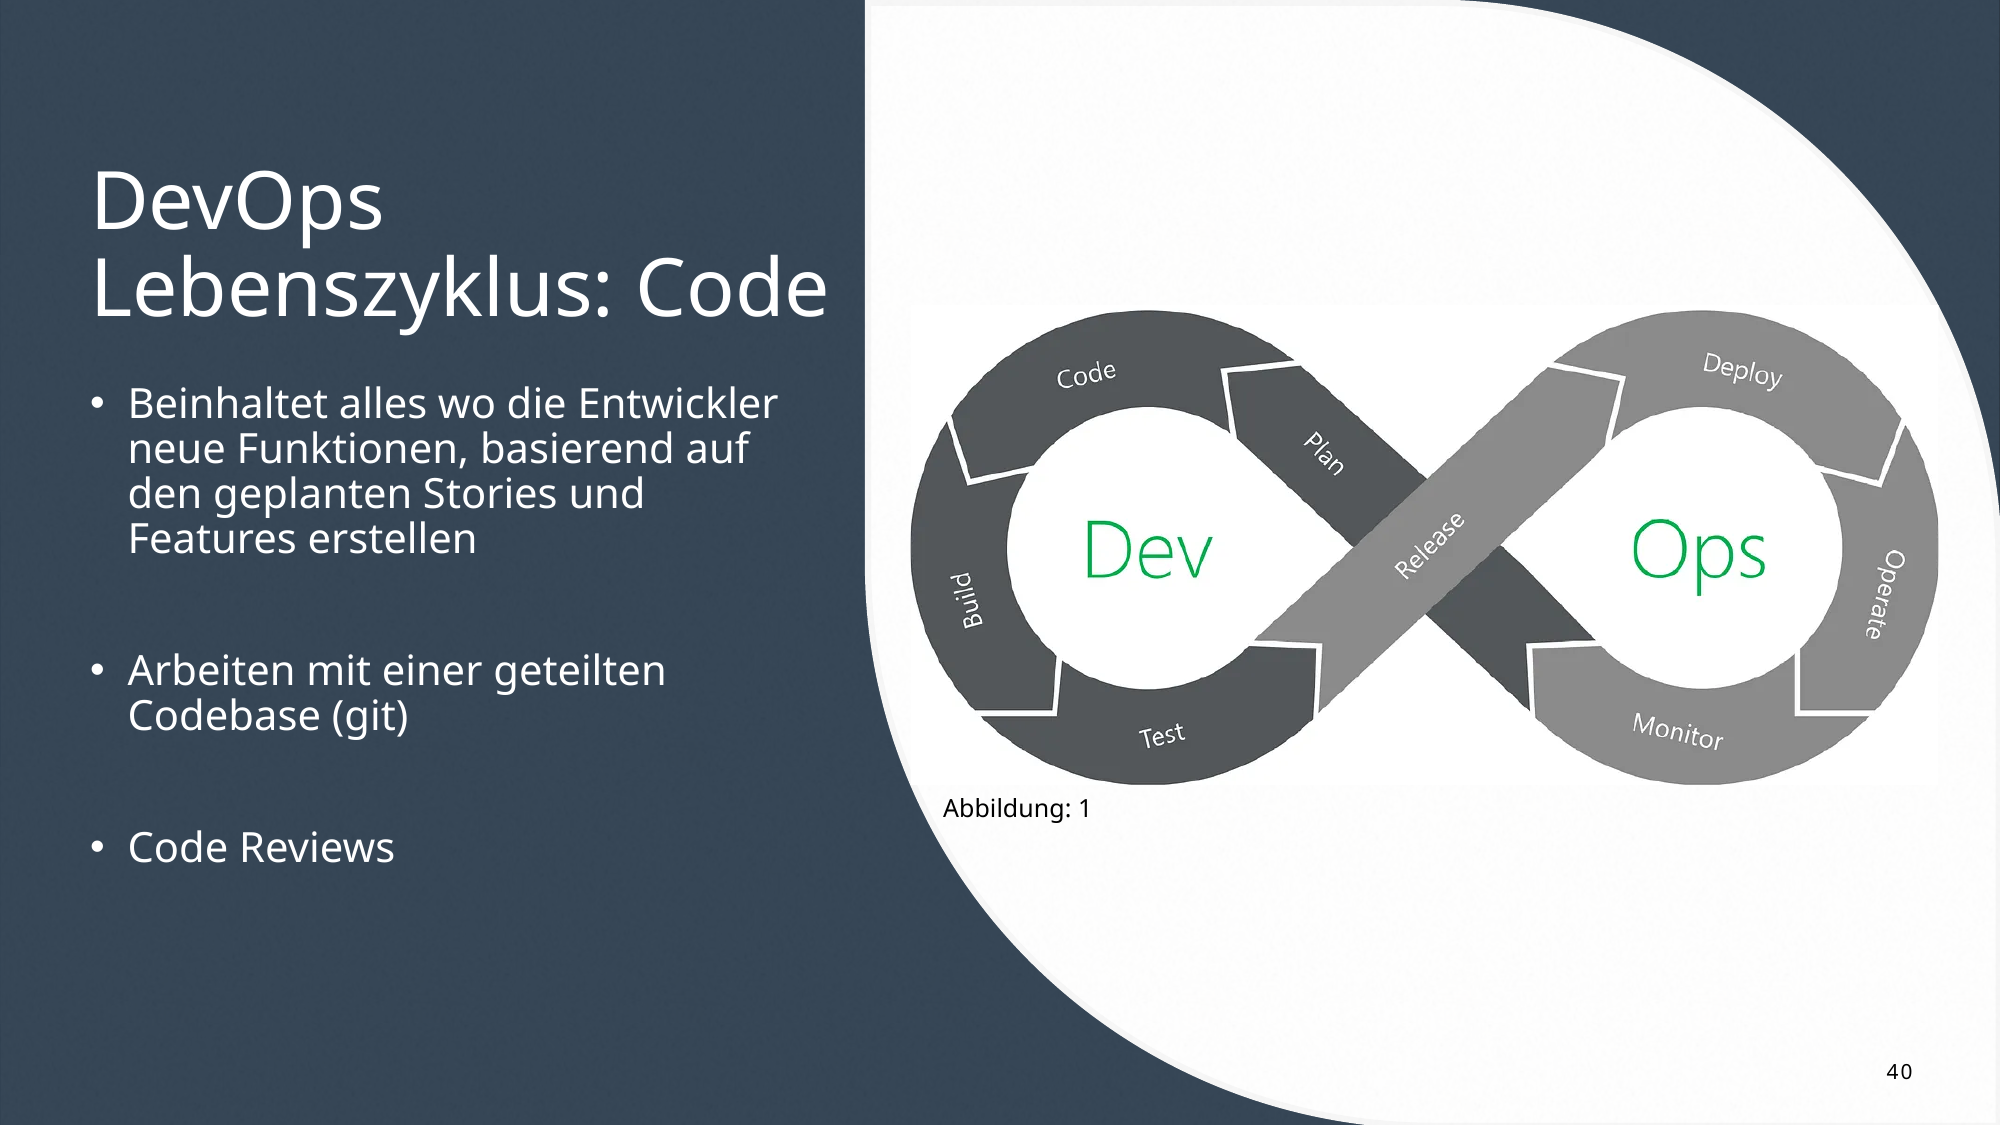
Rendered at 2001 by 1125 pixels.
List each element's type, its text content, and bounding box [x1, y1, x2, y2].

text_box [0, 0, 2000, 1125]
text_box Abbildung: 1 [928, 785, 1176, 831]
title DevOps Lebenszyklus: Code [75, 124, 851, 342]
list Beinhaltet alles wo die Entwickler neue Funktionen, basierend auf den geplanten Stories und Features erstellen Arbeiten mit einer geteilten Codebase (git) Code Reviews [75, 375, 837, 1013]
picture [910, 304, 1939, 785]
slide_number 40 [1796, 1042, 1928, 1103]
